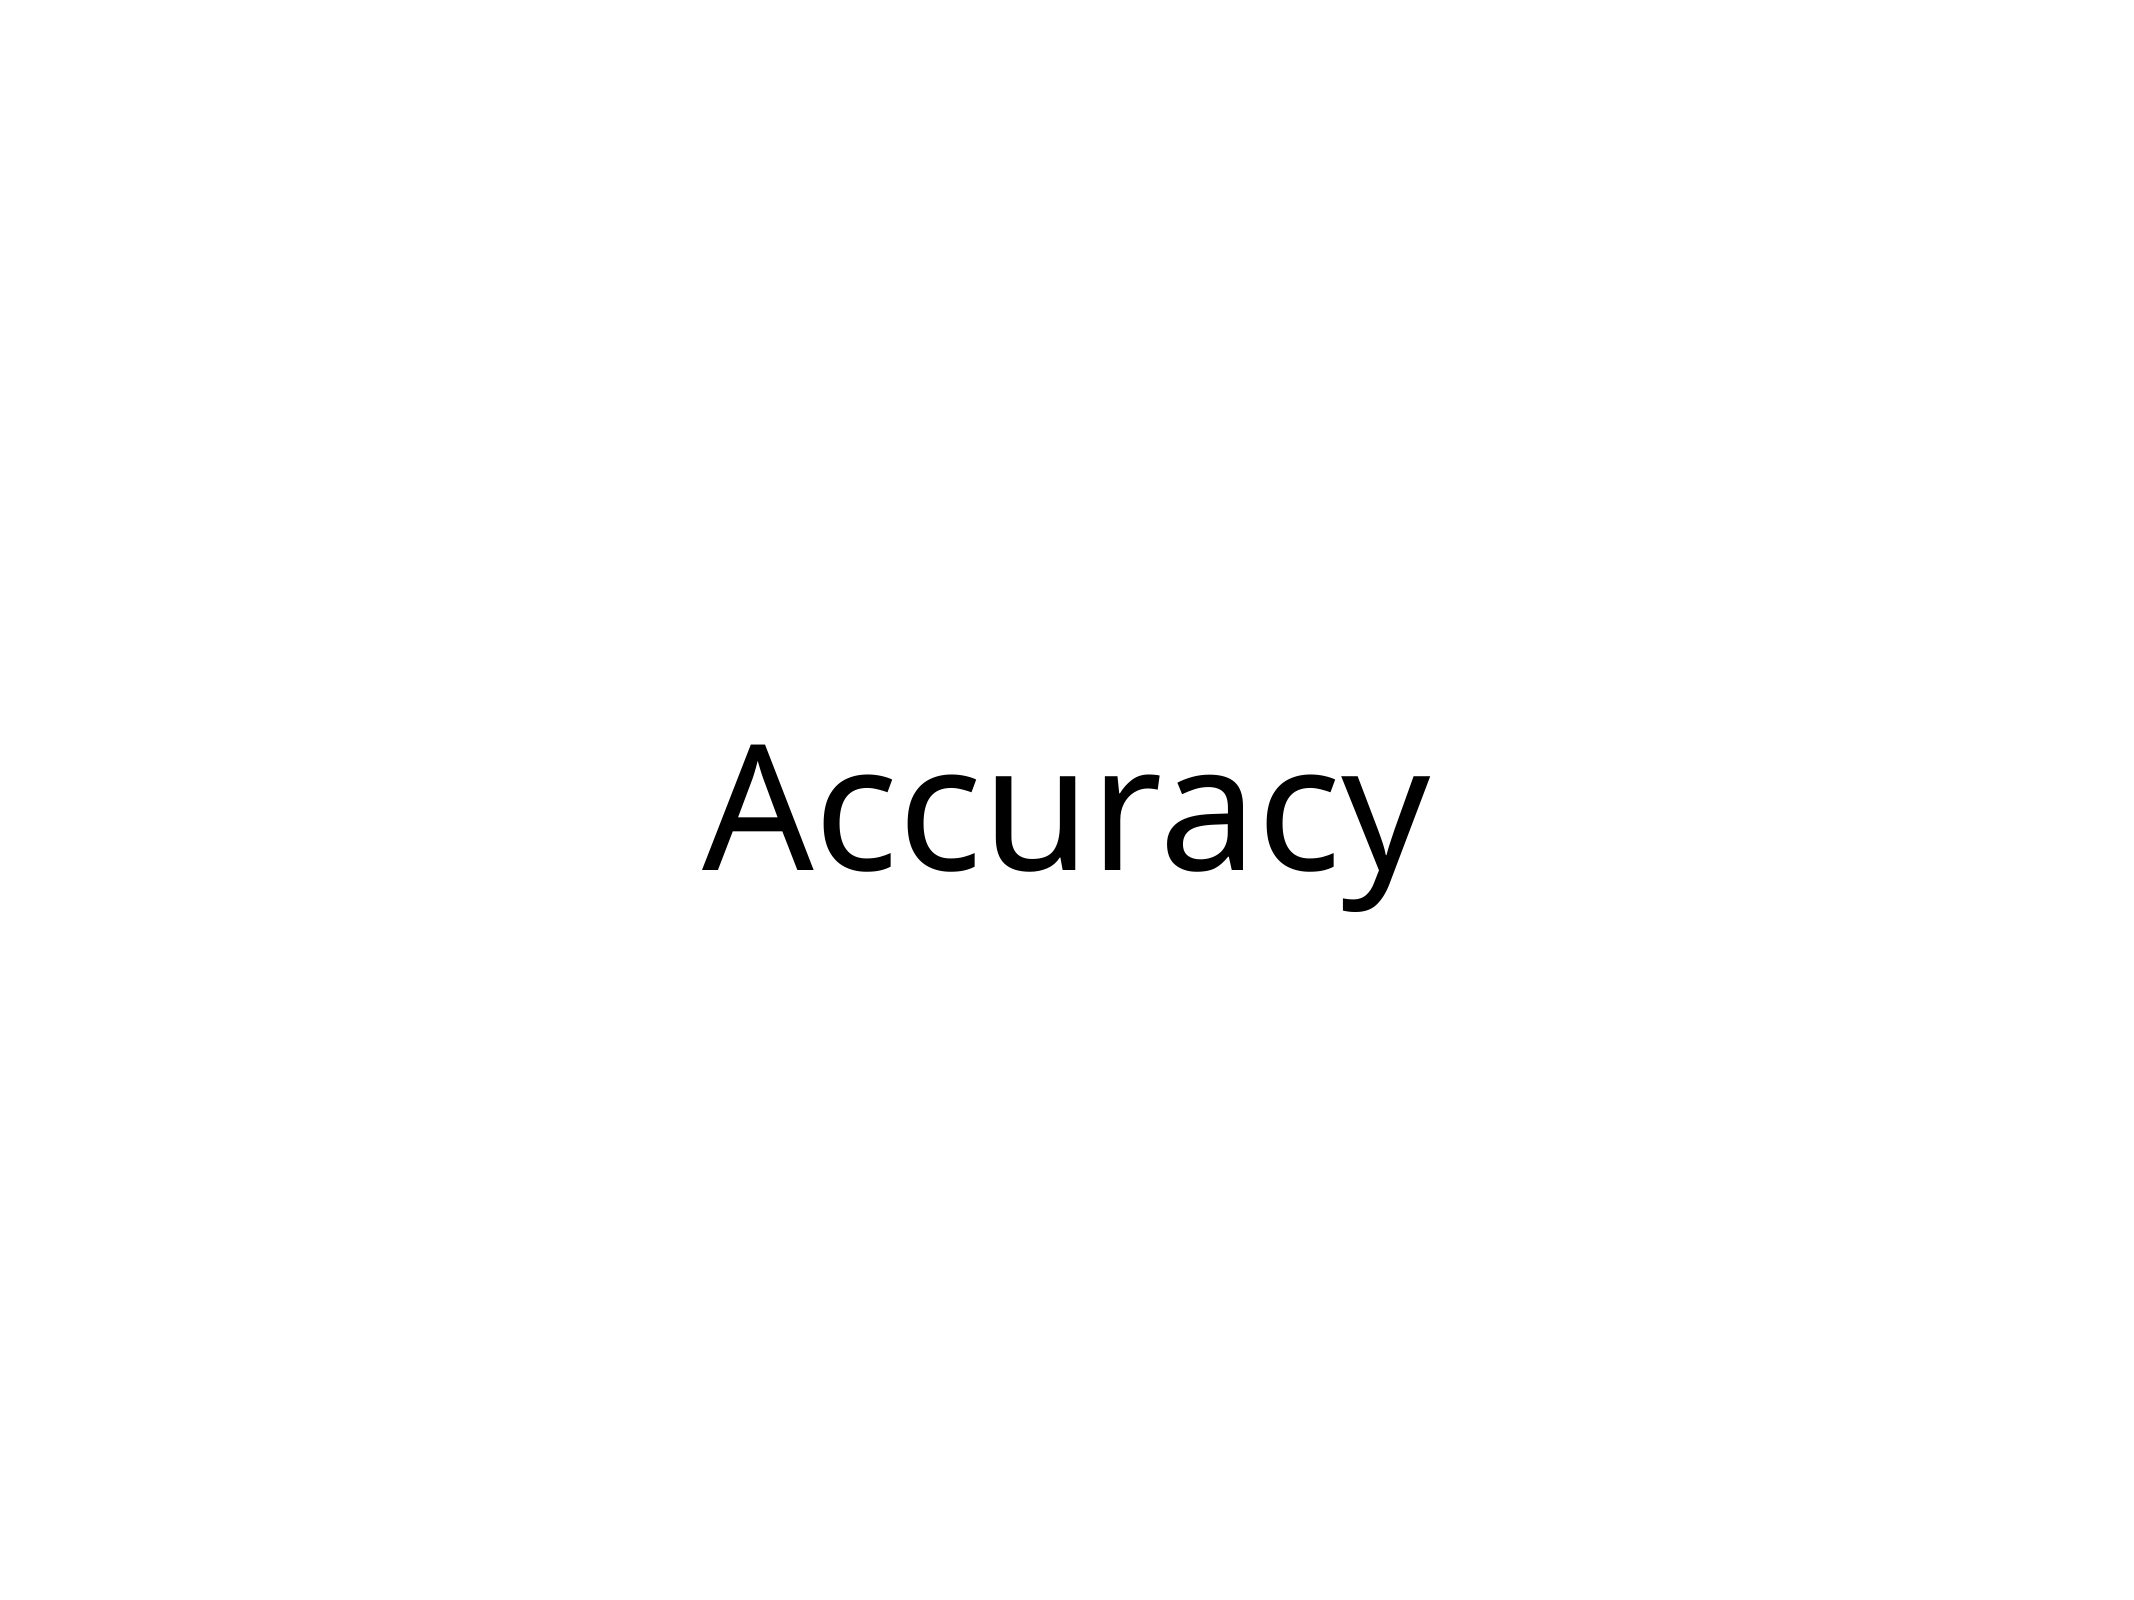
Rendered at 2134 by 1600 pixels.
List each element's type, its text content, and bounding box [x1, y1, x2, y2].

title Accuracy [208, 487, 1925, 1113]
